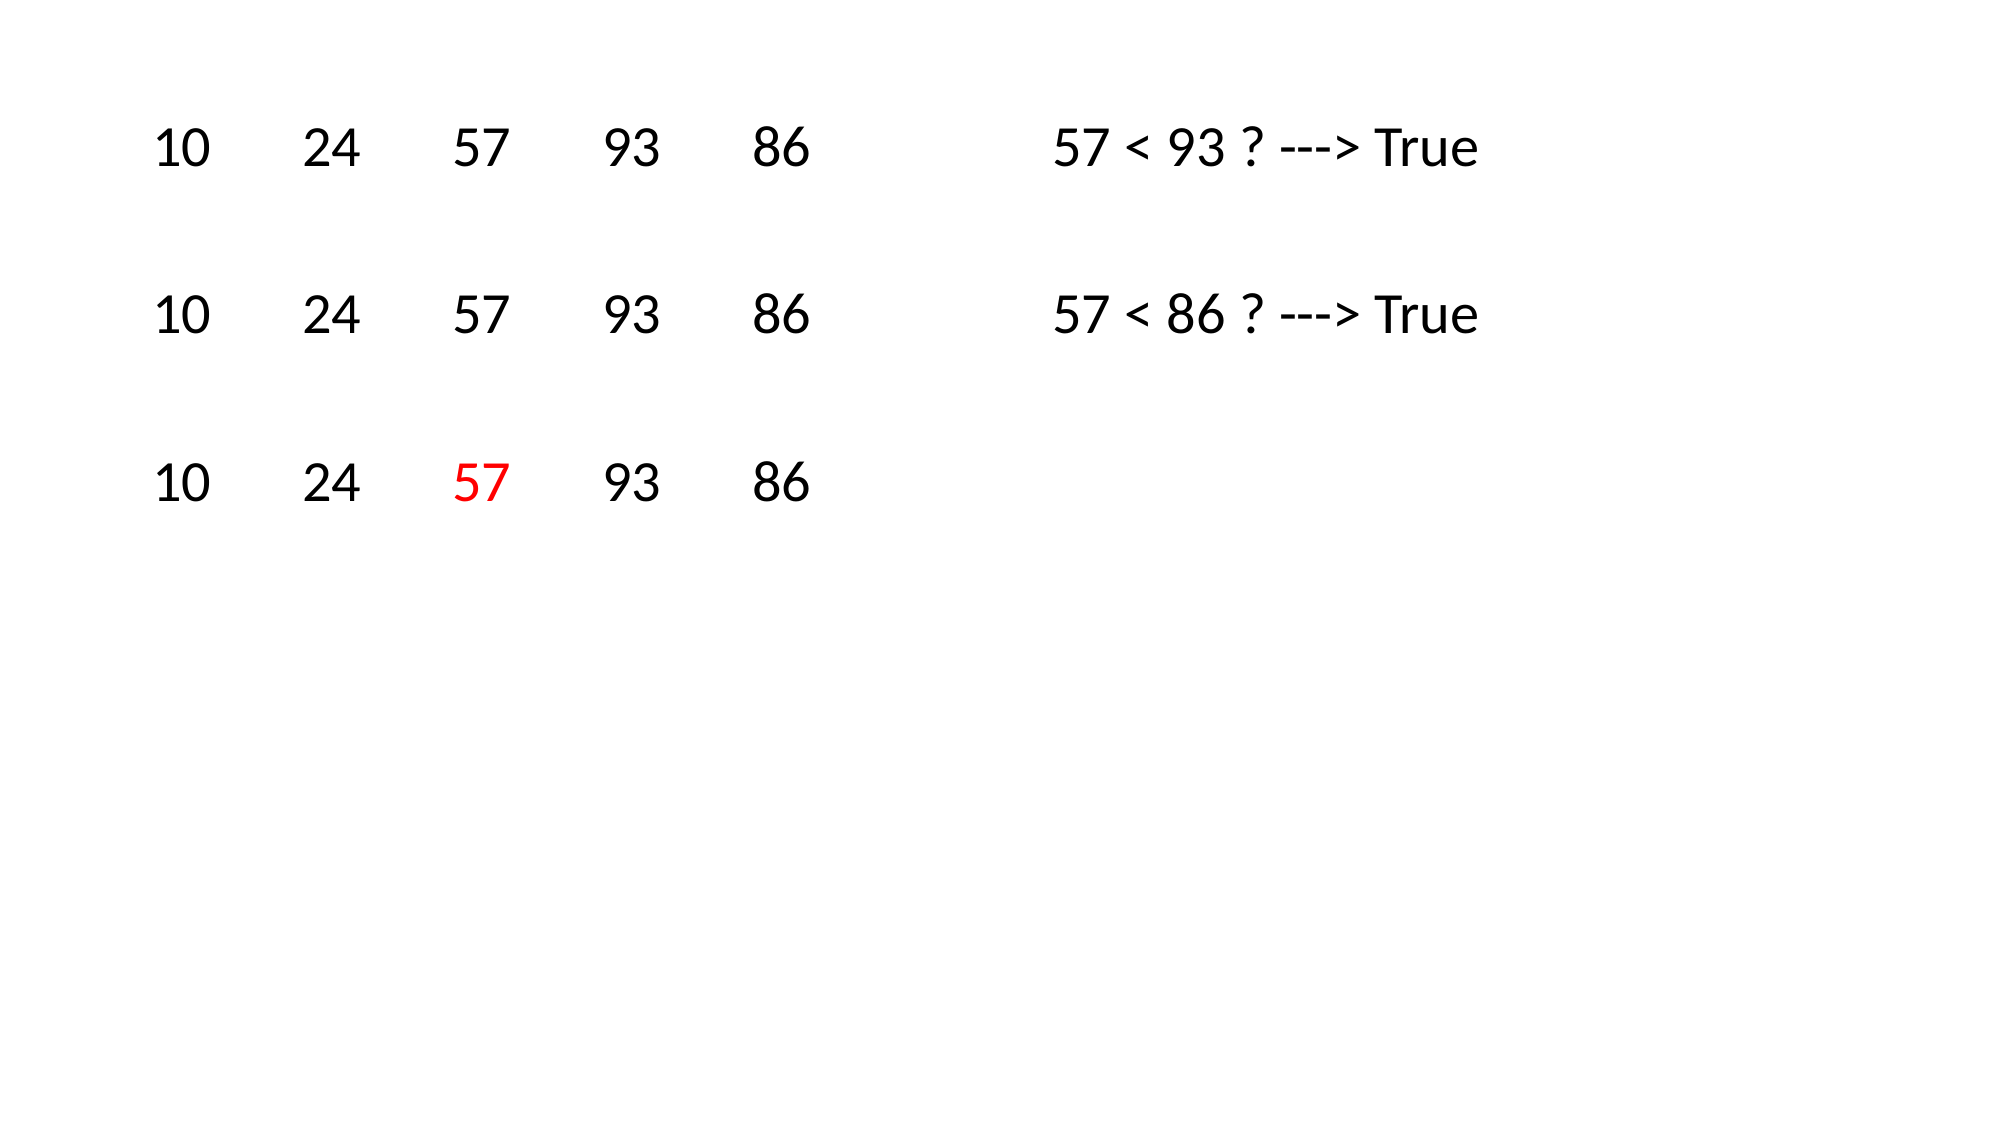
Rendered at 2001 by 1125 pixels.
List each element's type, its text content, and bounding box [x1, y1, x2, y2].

list 10 24 57 93 86 57 < 93 ? ---> True 10 24 57 93 86 57 < 86 ? ---> True 10 24 57 93 86 [137, 108, 1863, 1014]
